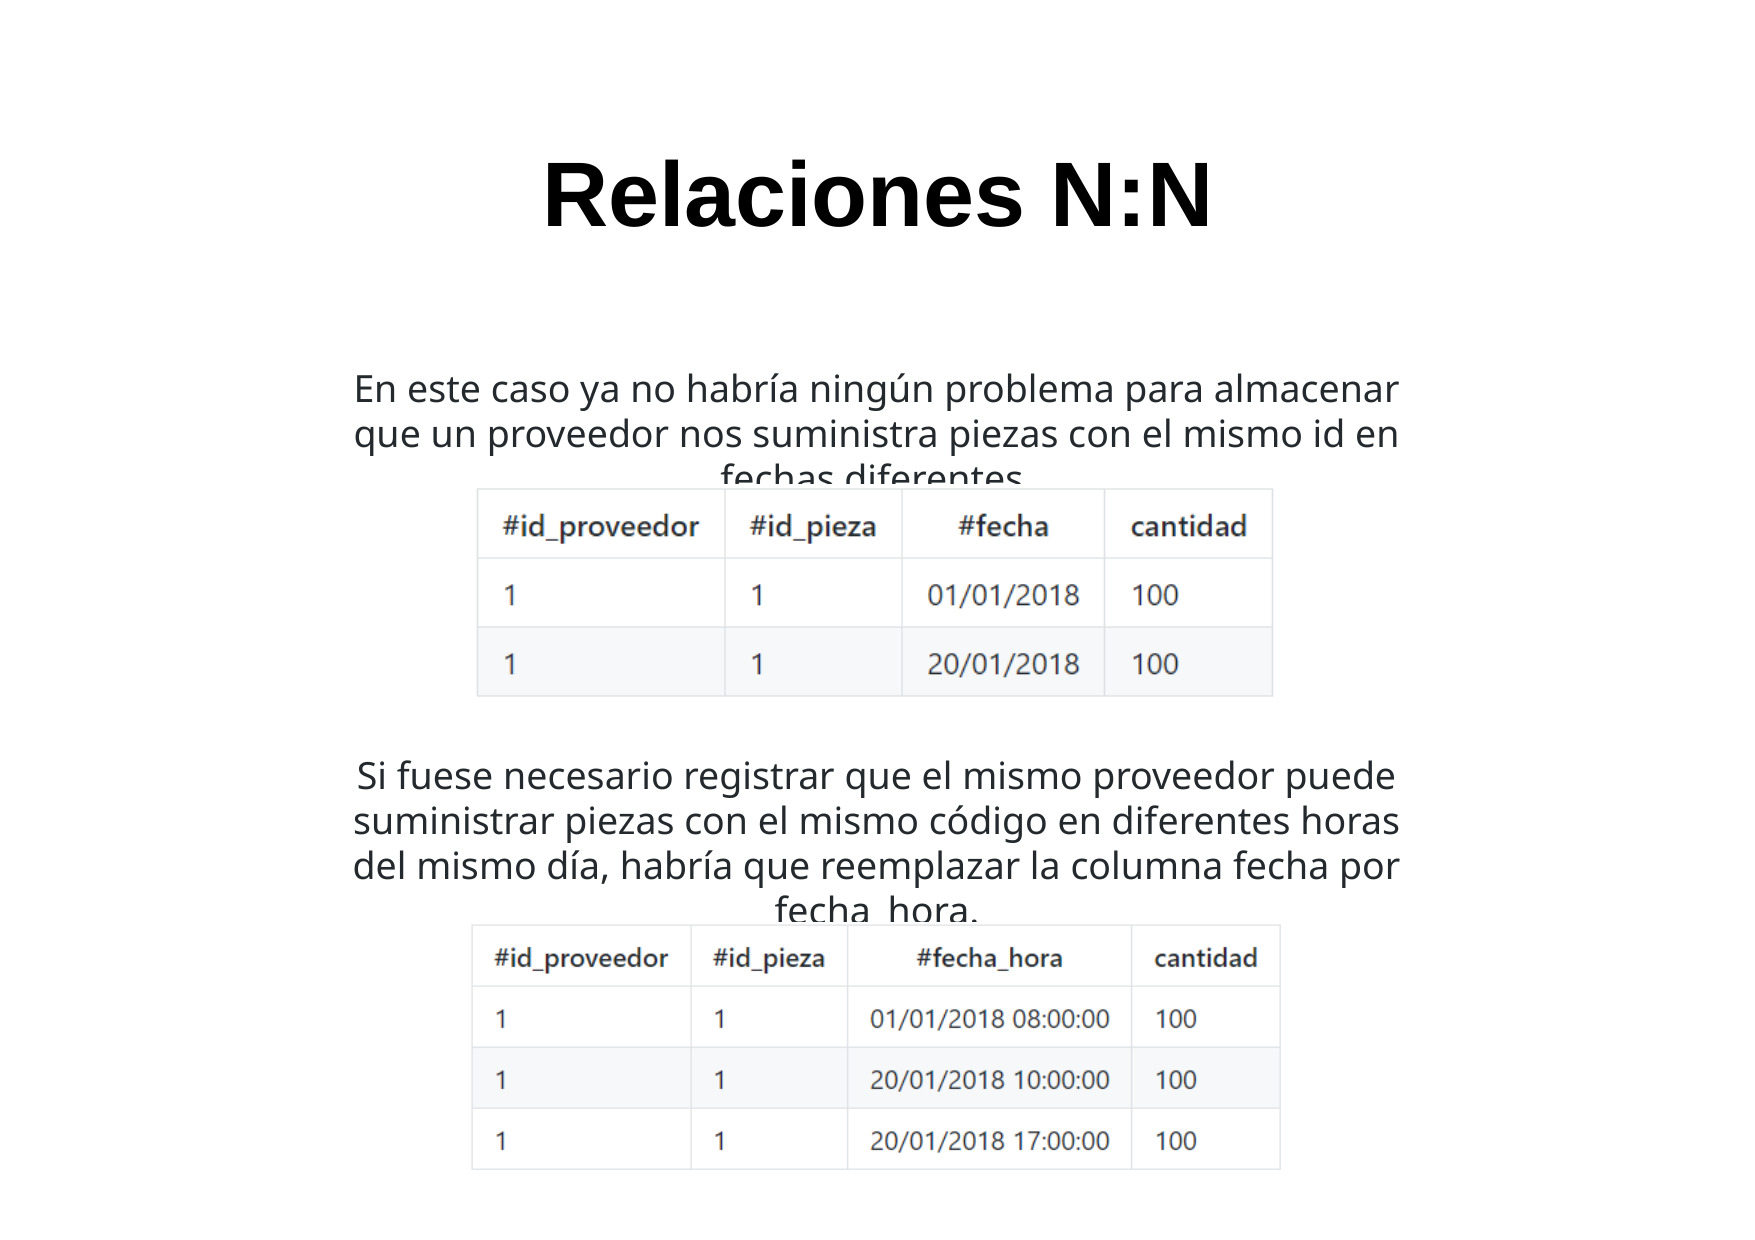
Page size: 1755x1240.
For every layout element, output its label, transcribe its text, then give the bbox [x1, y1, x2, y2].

text_box En este caso ya no habría ningún problema para almacenar que un proveedor nos suministra piezas con el mismo id en fechas diferentes. [320, 357, 1434, 507]
picture [465, 921, 1289, 1178]
title Relaciones N:N [320, 132, 1434, 342]
text_box Si fuese necesario registrar que el mismo proveedor puede suministrar piezas con el mismo código en diferentes horas del mismo día, habría que reemplazar la columna fecha por fecha_hora. [320, 744, 1434, 940]
picture [470, 483, 1284, 701]
